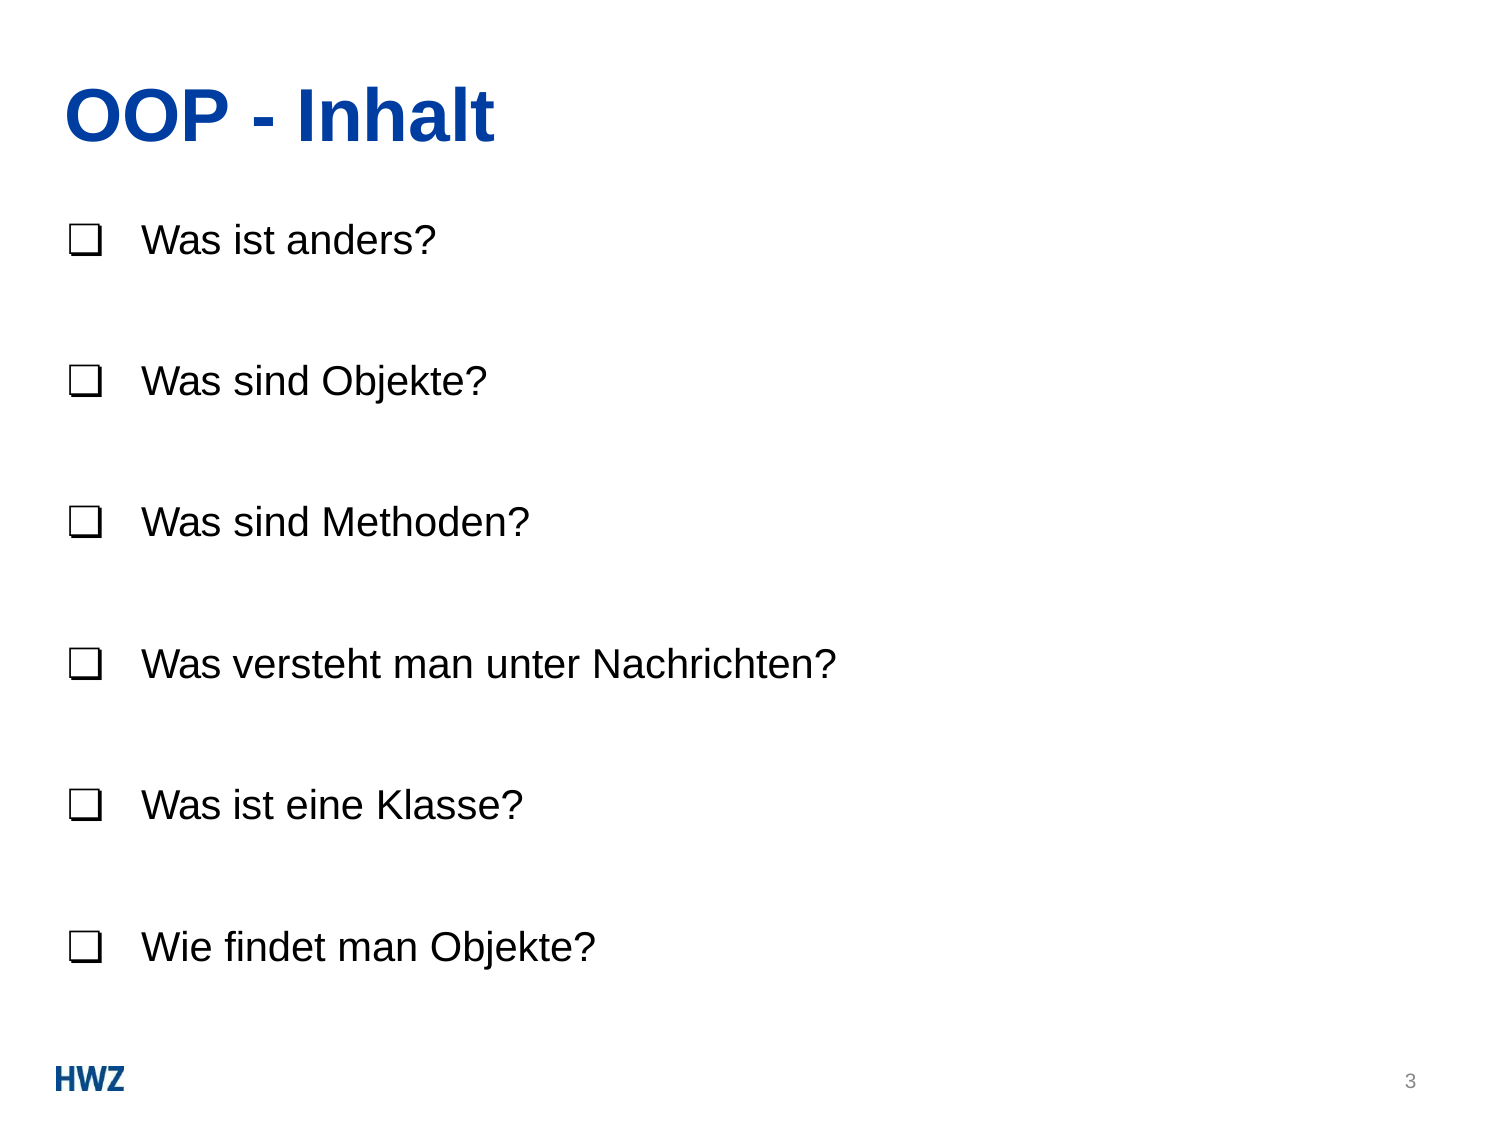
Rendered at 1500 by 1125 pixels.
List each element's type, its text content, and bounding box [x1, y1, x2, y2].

picture [56, 1066, 124, 1091]
text_box ❏ Was ist anders? ❏ Was sind Objekte? ❏ Was sind Methoden? ❏ Was versteht man unter Nachrichten? ❏ Was ist eine Klasse? ❏ Wie findet man Objekte? [64, 210, 839, 970]
slide_number 3 [1398, 1068, 1437, 1125]
title OOP - Inhalt [62, 64, 498, 254]
